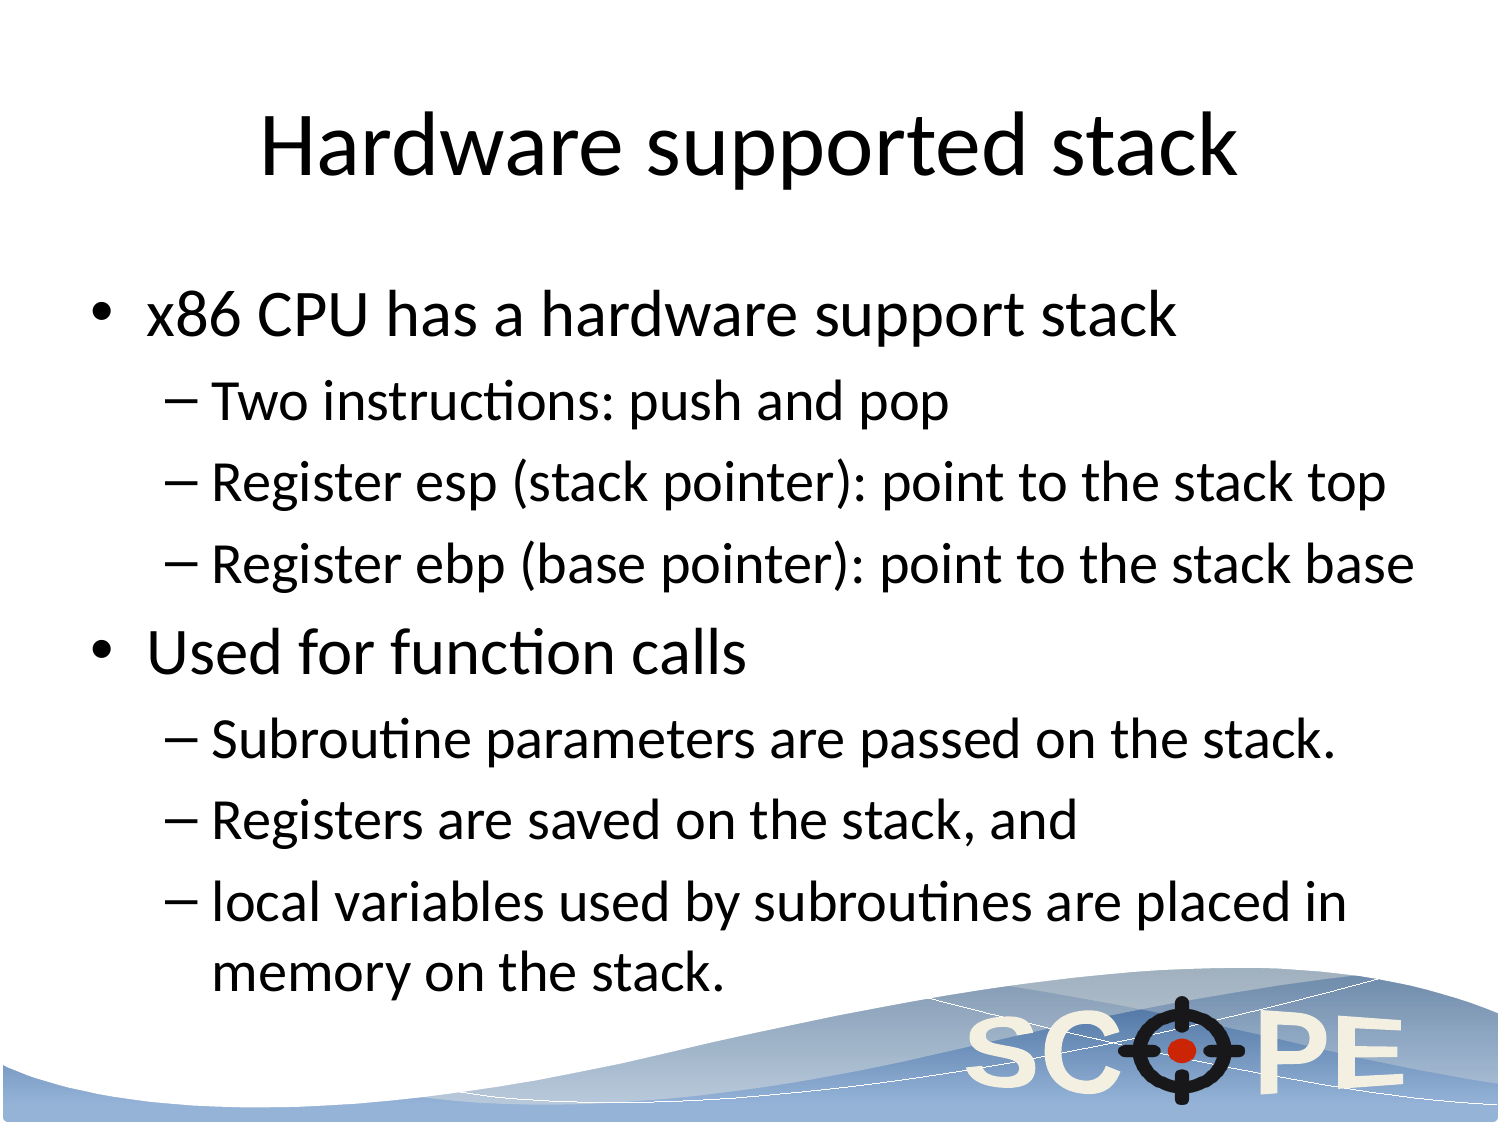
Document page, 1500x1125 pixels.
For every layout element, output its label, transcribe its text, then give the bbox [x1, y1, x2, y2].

picture [1118, 1069, 1245, 1105]
title Hardware supported stack [75, 45, 1425, 233]
list x86 CPU has a hardware support stack Two instructions: push and pop Register esp (stack pointer): point to the stack top Register ebp (base pointer): point to the stack base Used for function calls Subroutine parameters are passed on the stack. Registers are saved on the stack, and local variables used by subroutines are placed in memory on the stack. [75, 262, 1466, 1069]
